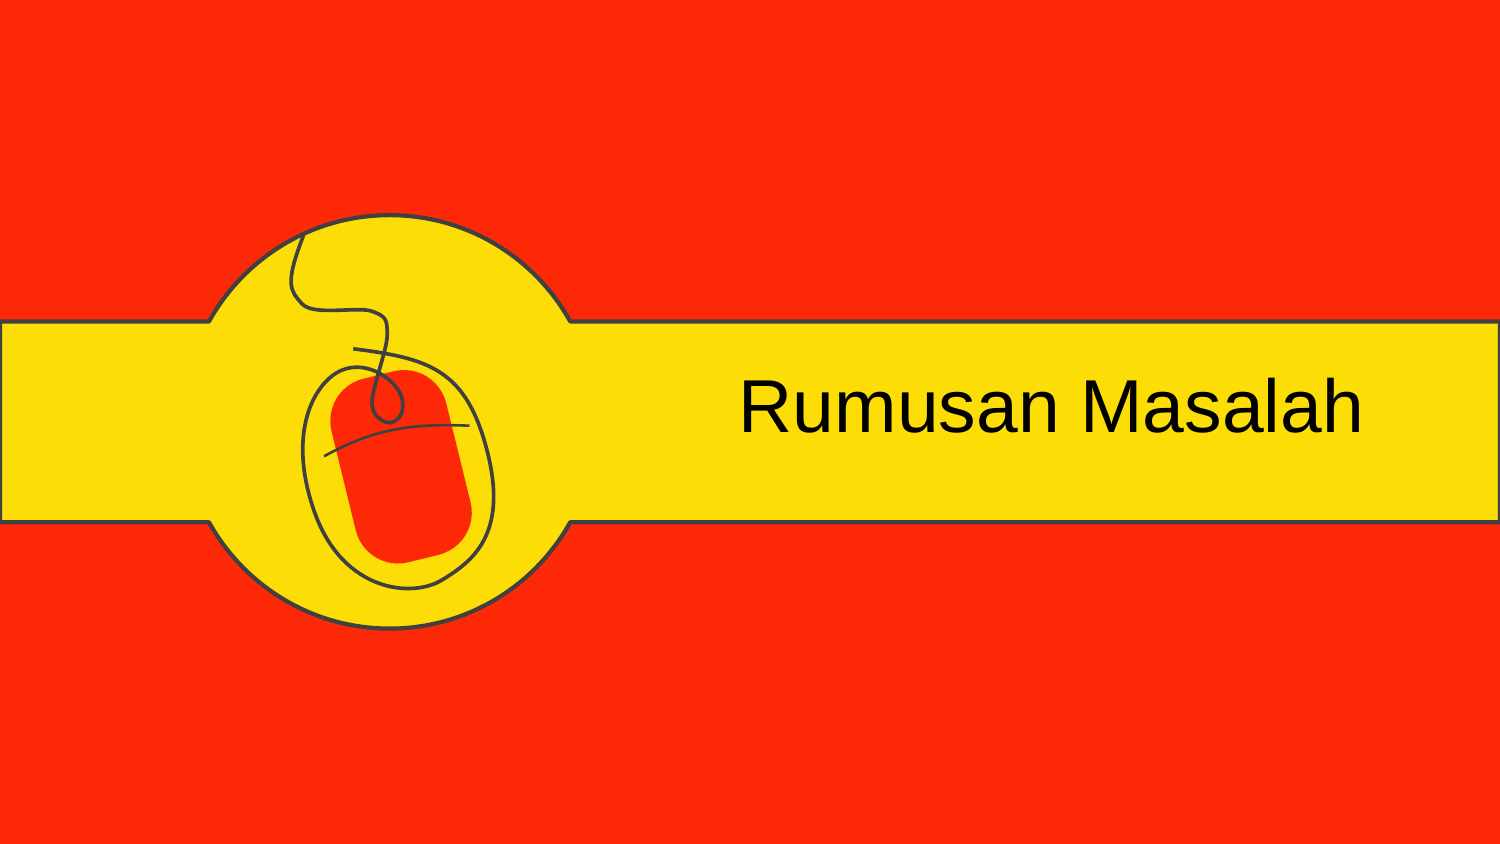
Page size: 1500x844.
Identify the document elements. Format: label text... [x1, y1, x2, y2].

list Rumusan Masalah [723, 355, 1500, 450]
